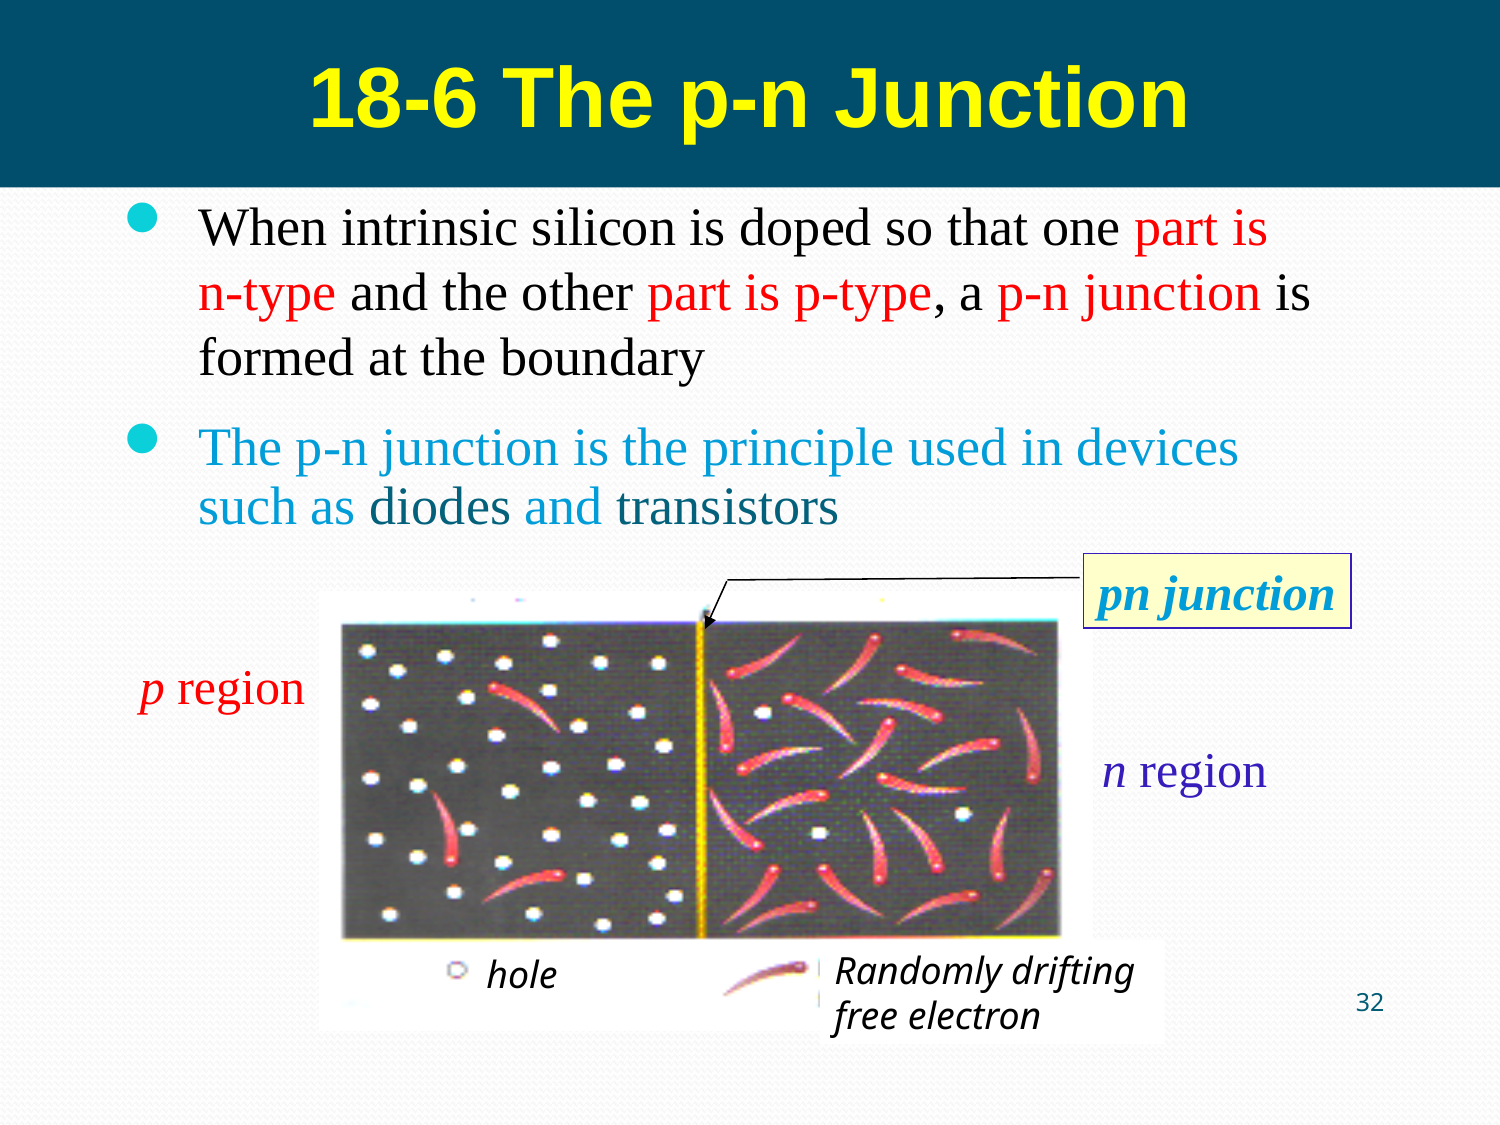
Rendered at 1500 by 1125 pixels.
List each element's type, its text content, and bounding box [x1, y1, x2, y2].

list When intrinsic silicon is doped so that one part is n-type and the other part is p-type, a p-n junction is formed at the boundary The p-n junction is the principle used in devices such as diodes and transistors [108, 188, 1336, 984]
text_box 18-6 The p-n Junction [0, 0, 1500, 188]
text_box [319, 591, 1166, 1046]
slide_number 32 [1170, 945, 1385, 1021]
text_box p region [124, 646, 312, 722]
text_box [704, 553, 1353, 631]
text_box n region [1170, 729, 1283, 805]
